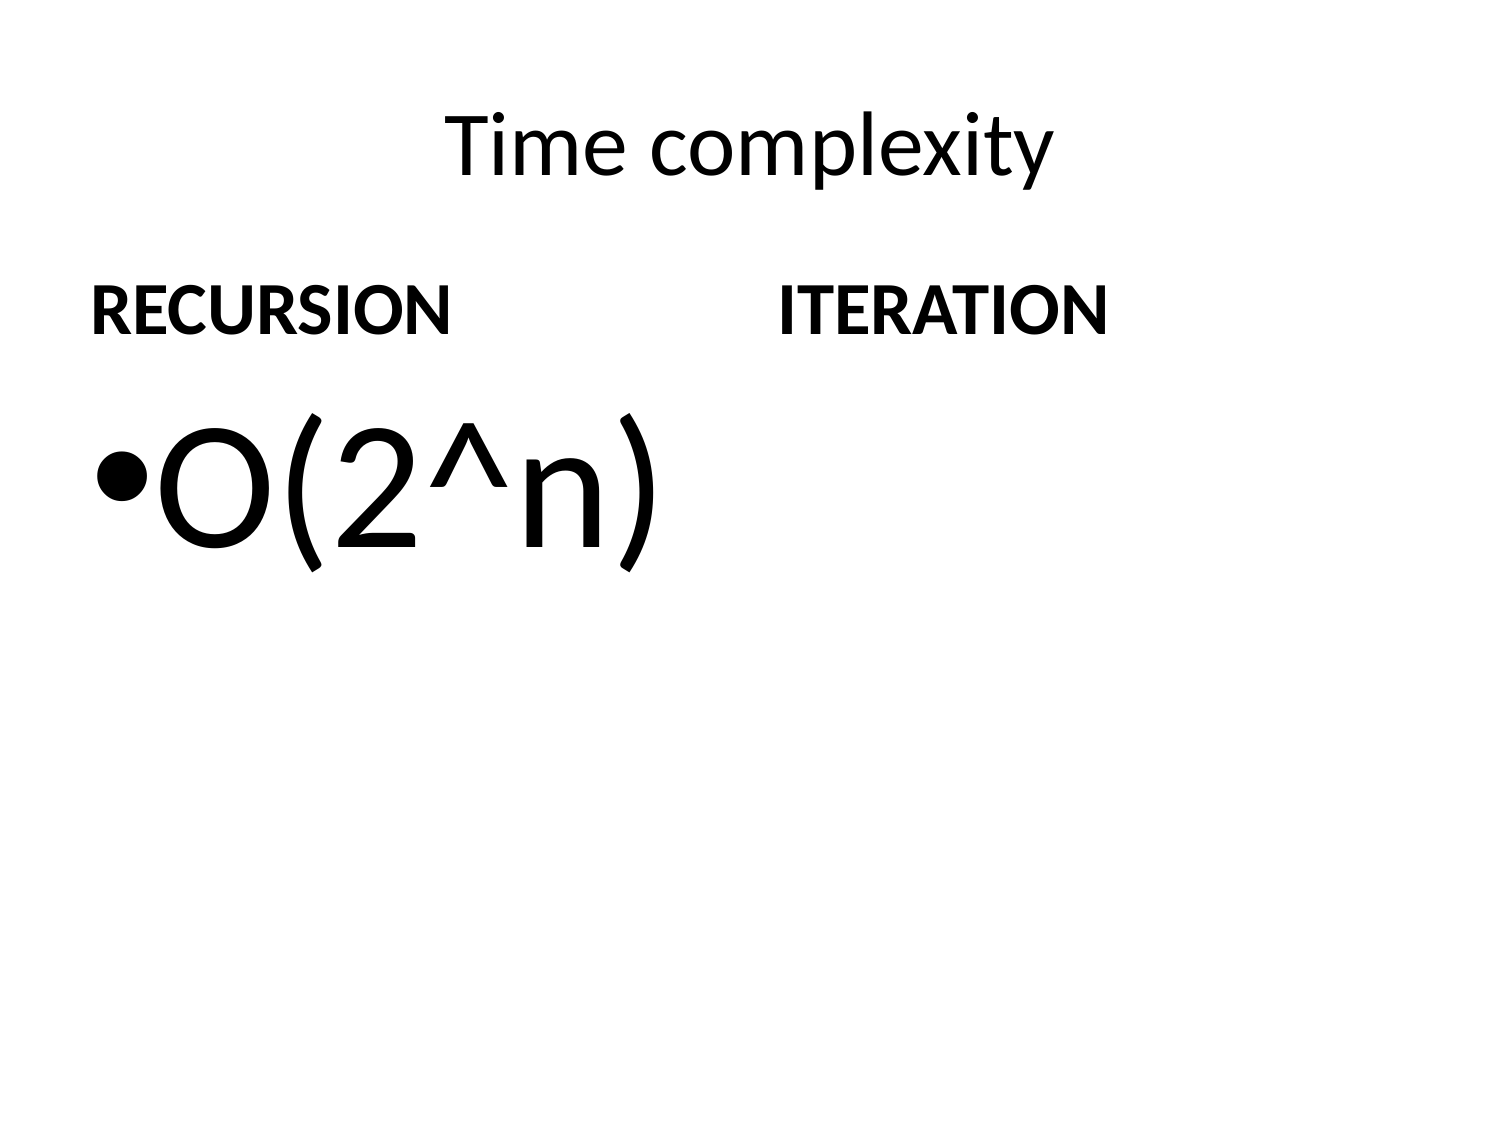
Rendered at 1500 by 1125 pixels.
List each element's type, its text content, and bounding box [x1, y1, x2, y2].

title Time complexity [75, 45, 1425, 233]
list RECURSION [75, 251, 738, 356]
list O(2^n) [75, 356, 738, 1005]
list ITERATION [761, 251, 1425, 357]
